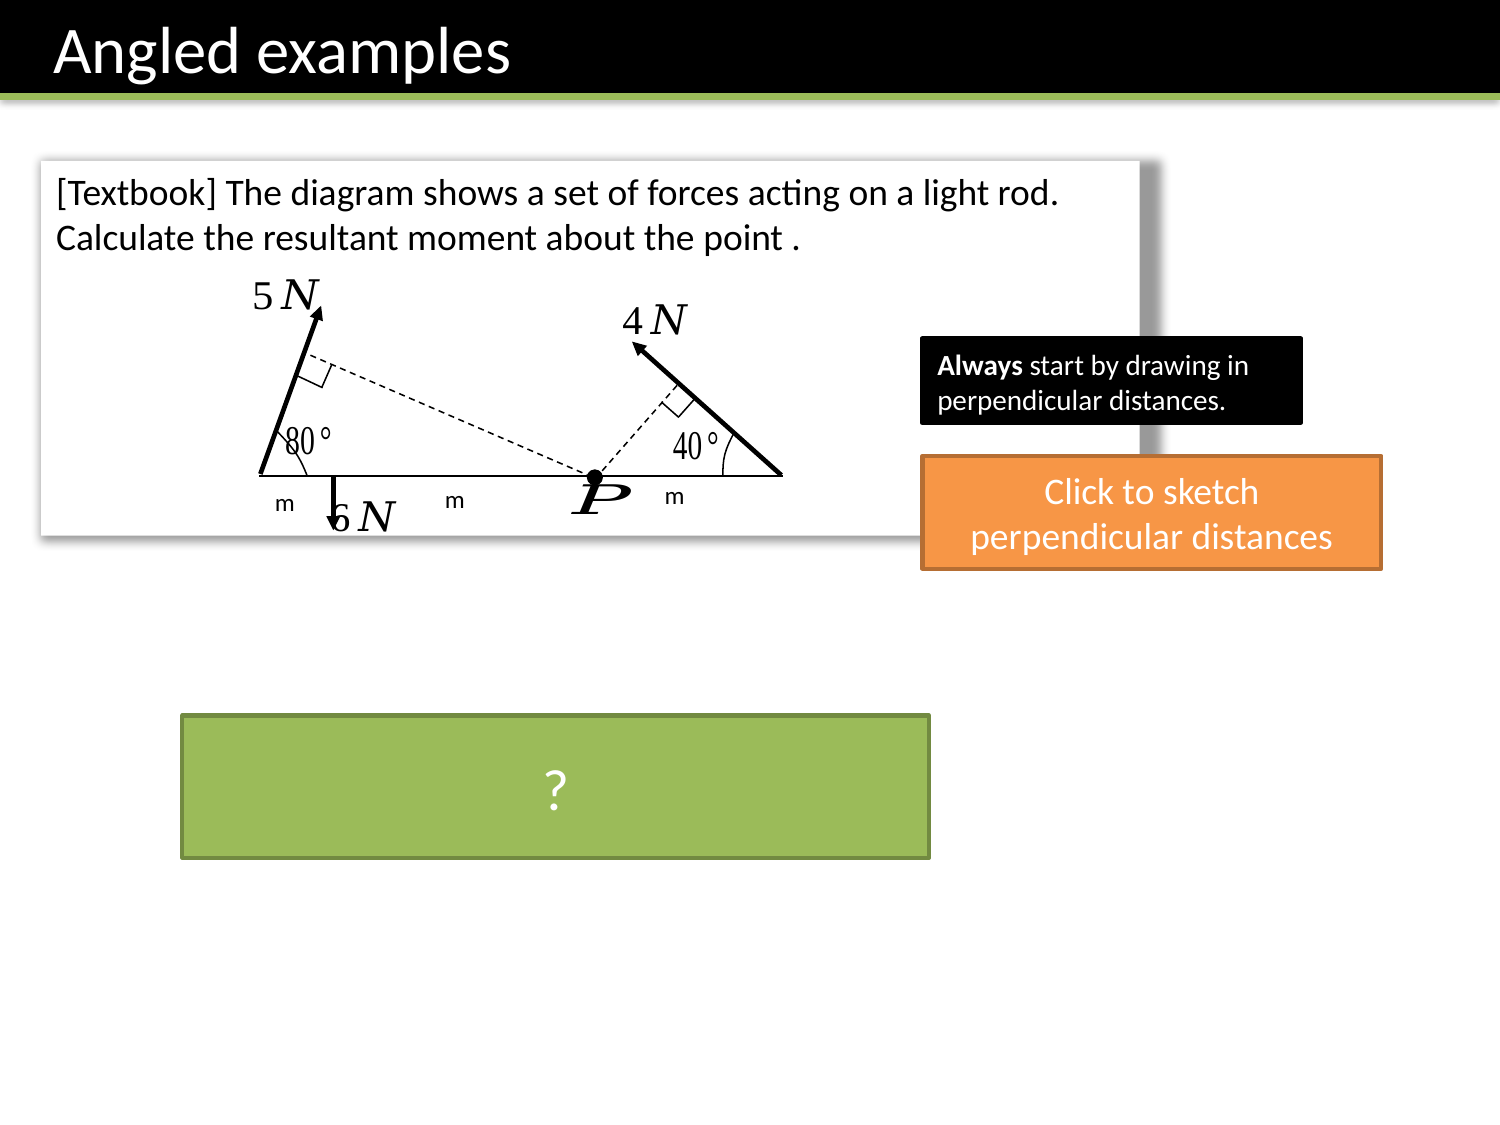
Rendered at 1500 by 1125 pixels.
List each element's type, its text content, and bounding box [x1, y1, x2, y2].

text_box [631, 341, 782, 475]
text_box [595, 385, 678, 479]
text_box ? [180, 713, 931, 860]
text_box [0, 0, 1500, 99]
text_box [321, 364, 332, 388]
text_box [661, 401, 674, 418]
text_box Click to sketch perpendicular distances [920, 454, 1383, 571]
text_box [310, 354, 588, 475]
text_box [260, 305, 322, 475]
text_box Always start by drawing in perpendicular distances. [920, 336, 1303, 425]
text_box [295, 374, 316, 388]
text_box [678, 398, 695, 417]
